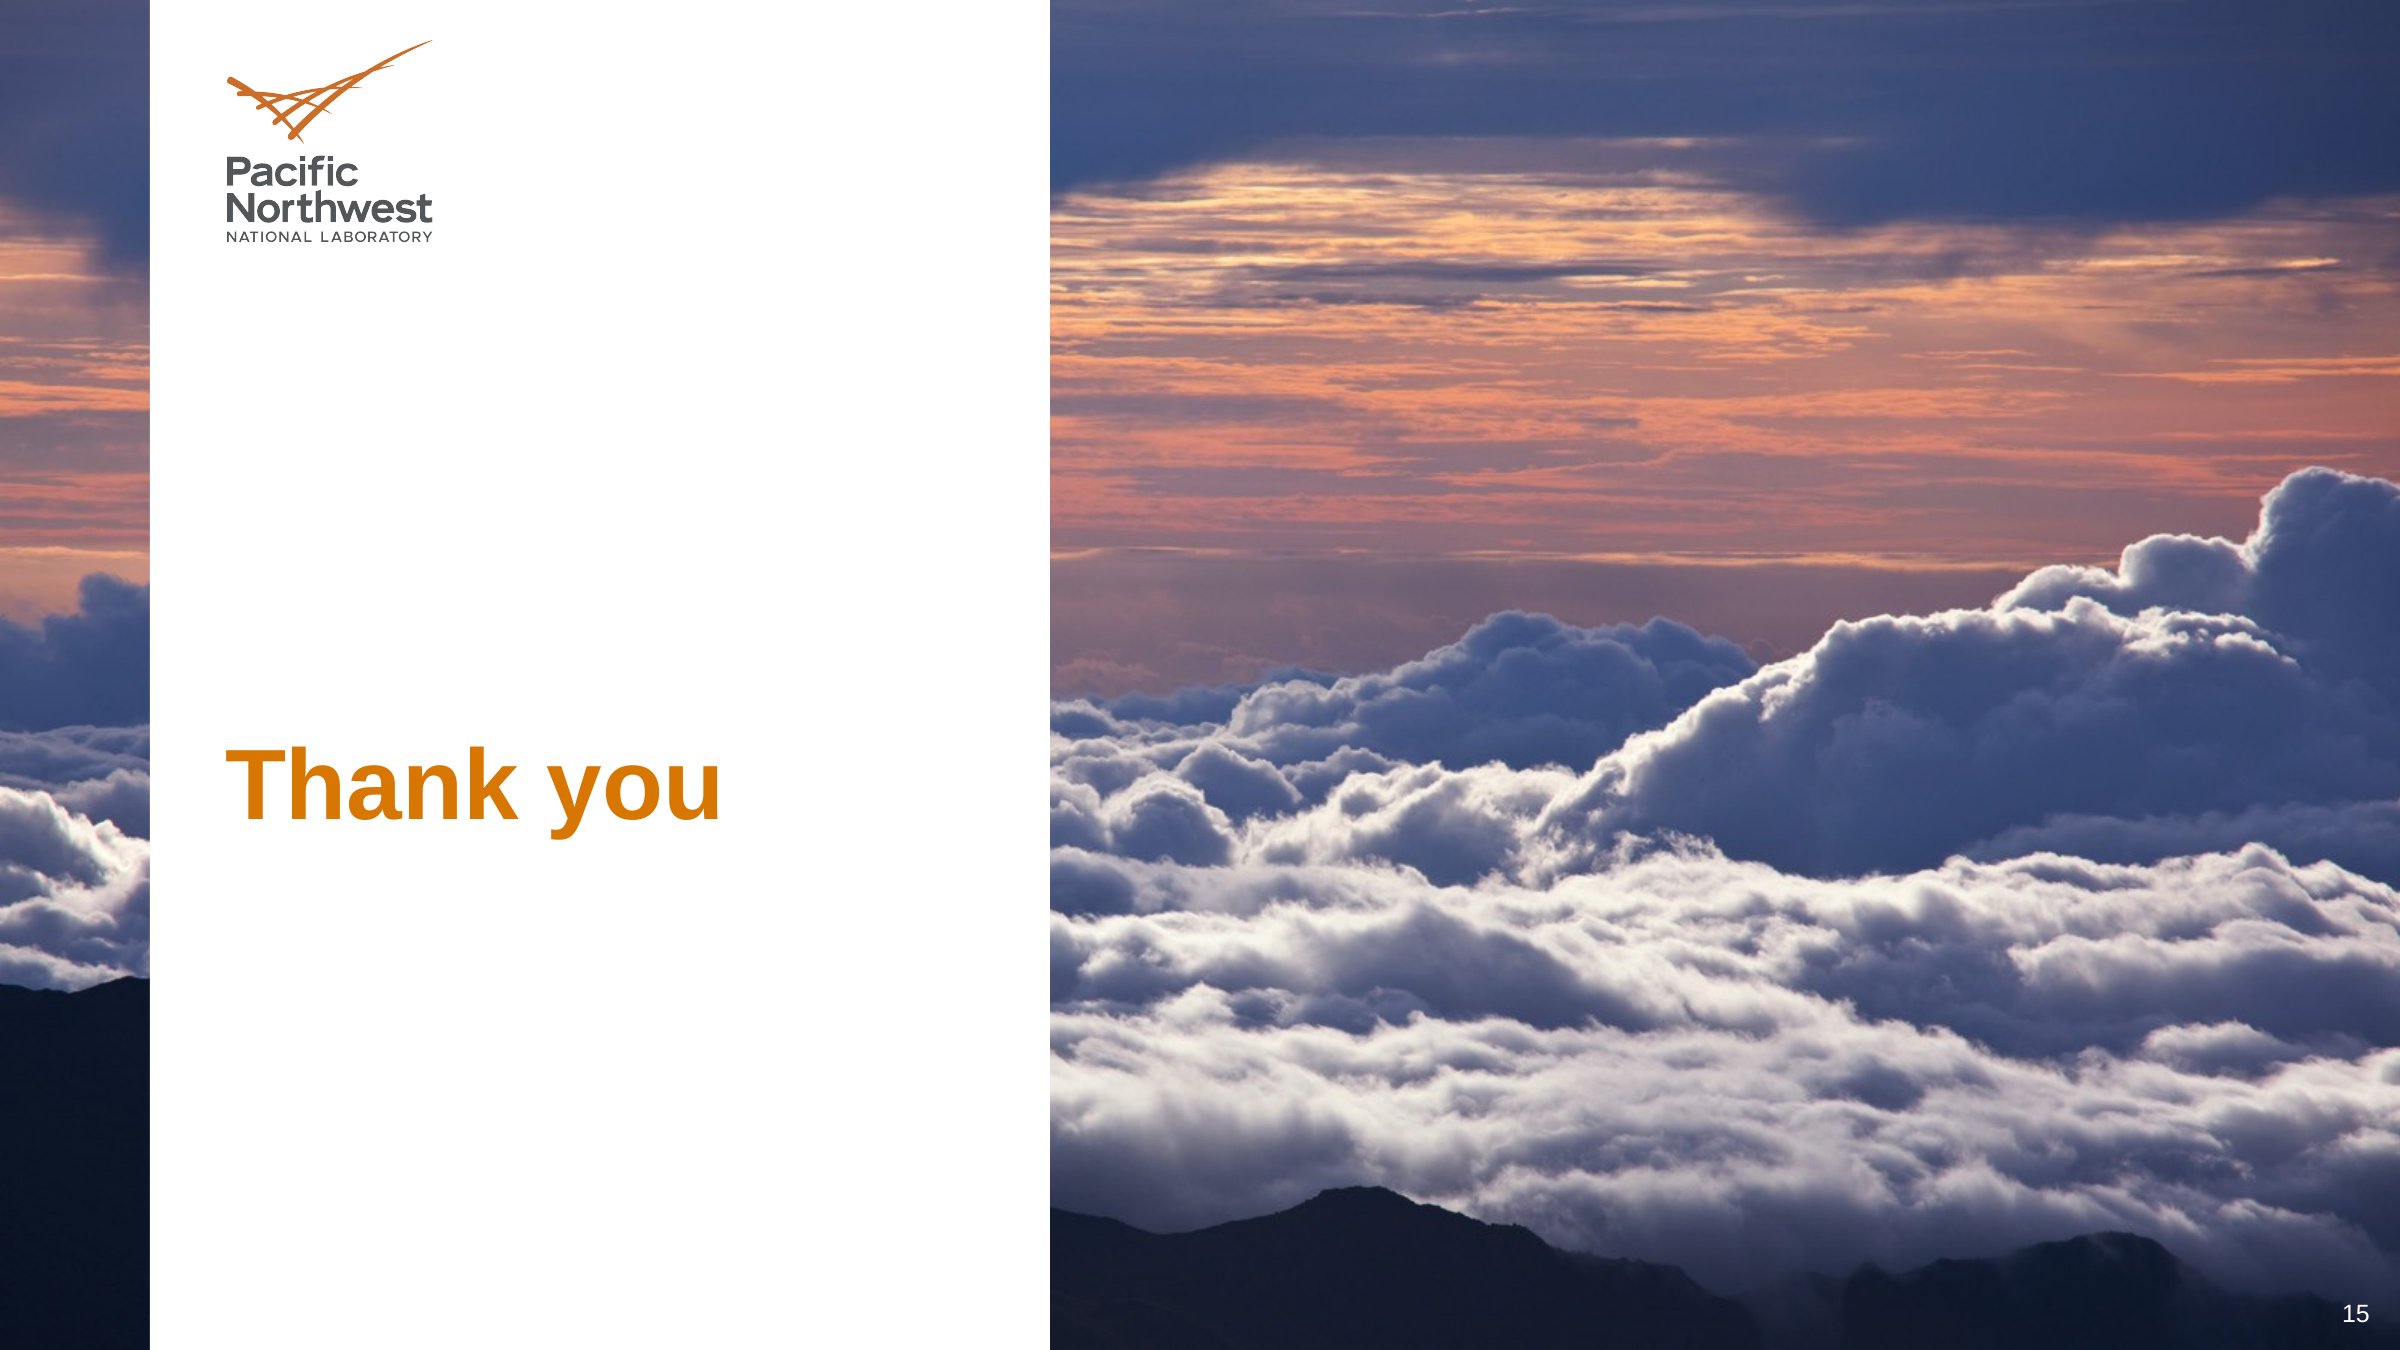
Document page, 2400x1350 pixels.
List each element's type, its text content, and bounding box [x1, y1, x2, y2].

picture [0, 0, 149, 1350]
picture [225, 38, 435, 244]
slide_number 15 [2295, 1275, 2370, 1350]
picture [1050, 0, 2400, 1350]
